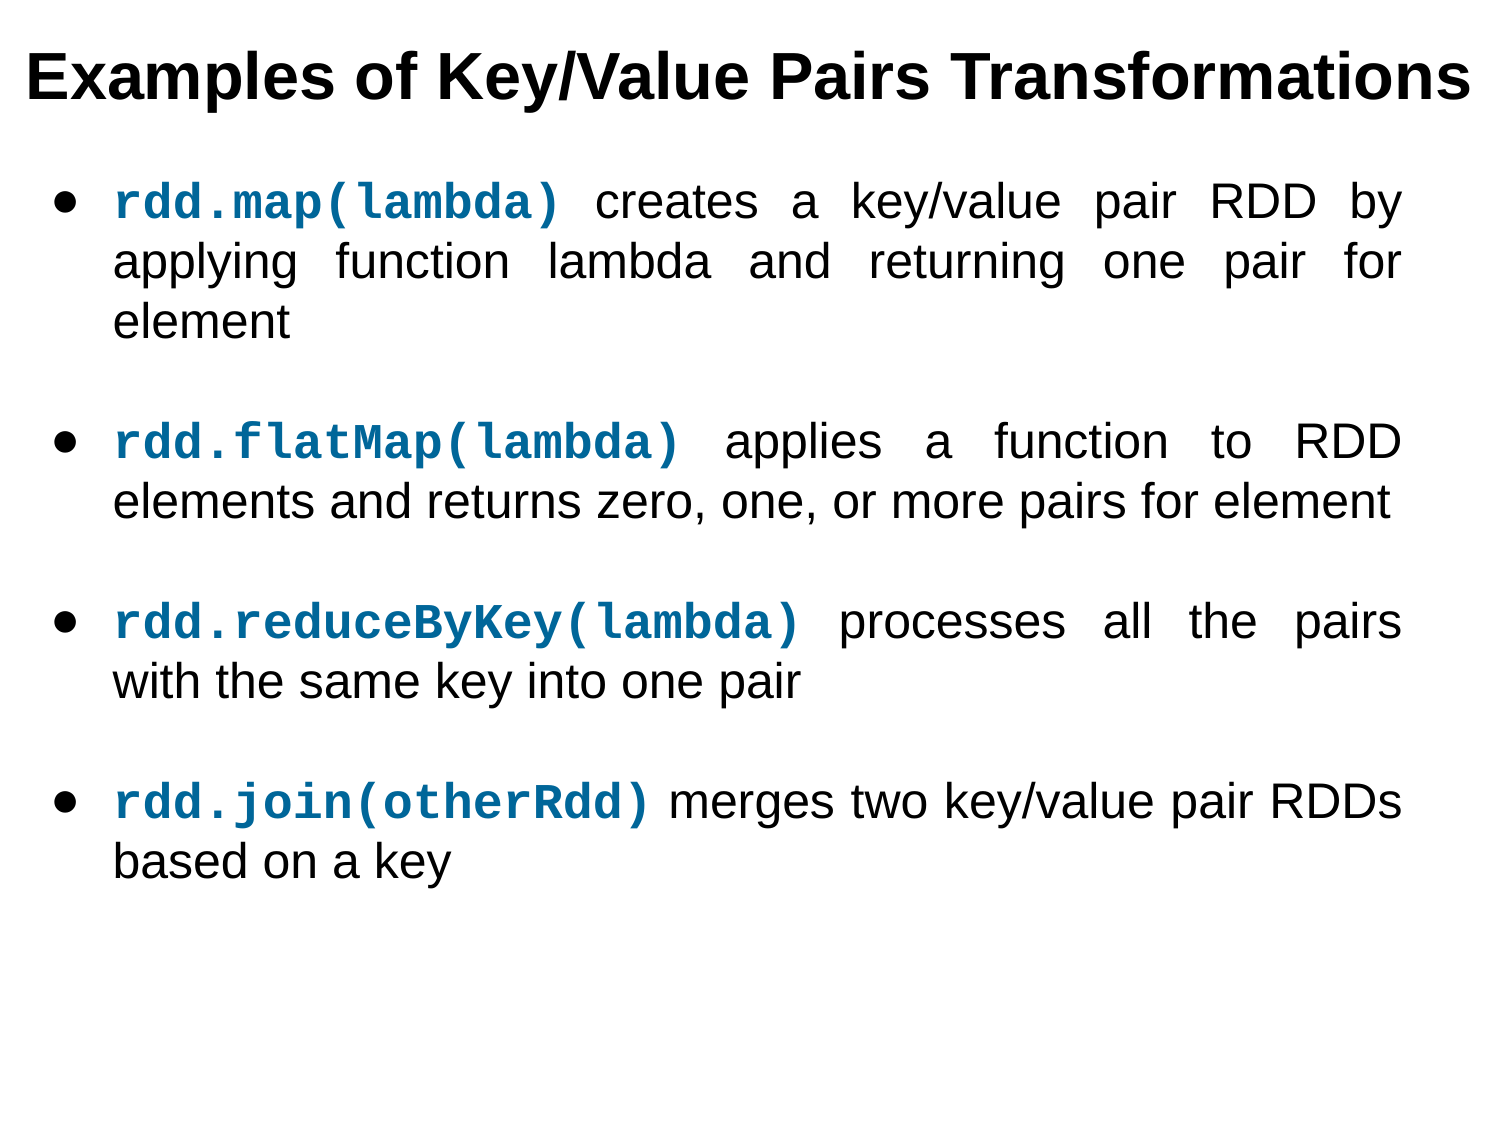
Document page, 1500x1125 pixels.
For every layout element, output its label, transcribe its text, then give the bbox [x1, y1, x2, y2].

text_box rdd.map(lambda) creates a key/value pair RDD by applying function lambda and returning one pair for element rdd.flatMap(lambda) applies a function to RDD elements and returns zero, one, or more pairs for element rdd.reduceByKey(lambda) processes all the pairs with the same key into one pair rdd.join(otherRdd) merges two key/value pair RDDs based on a key [22, 161, 1418, 1096]
text_box Examples of Key/Value Pairs Transformations [0, 0, 1500, 102]
